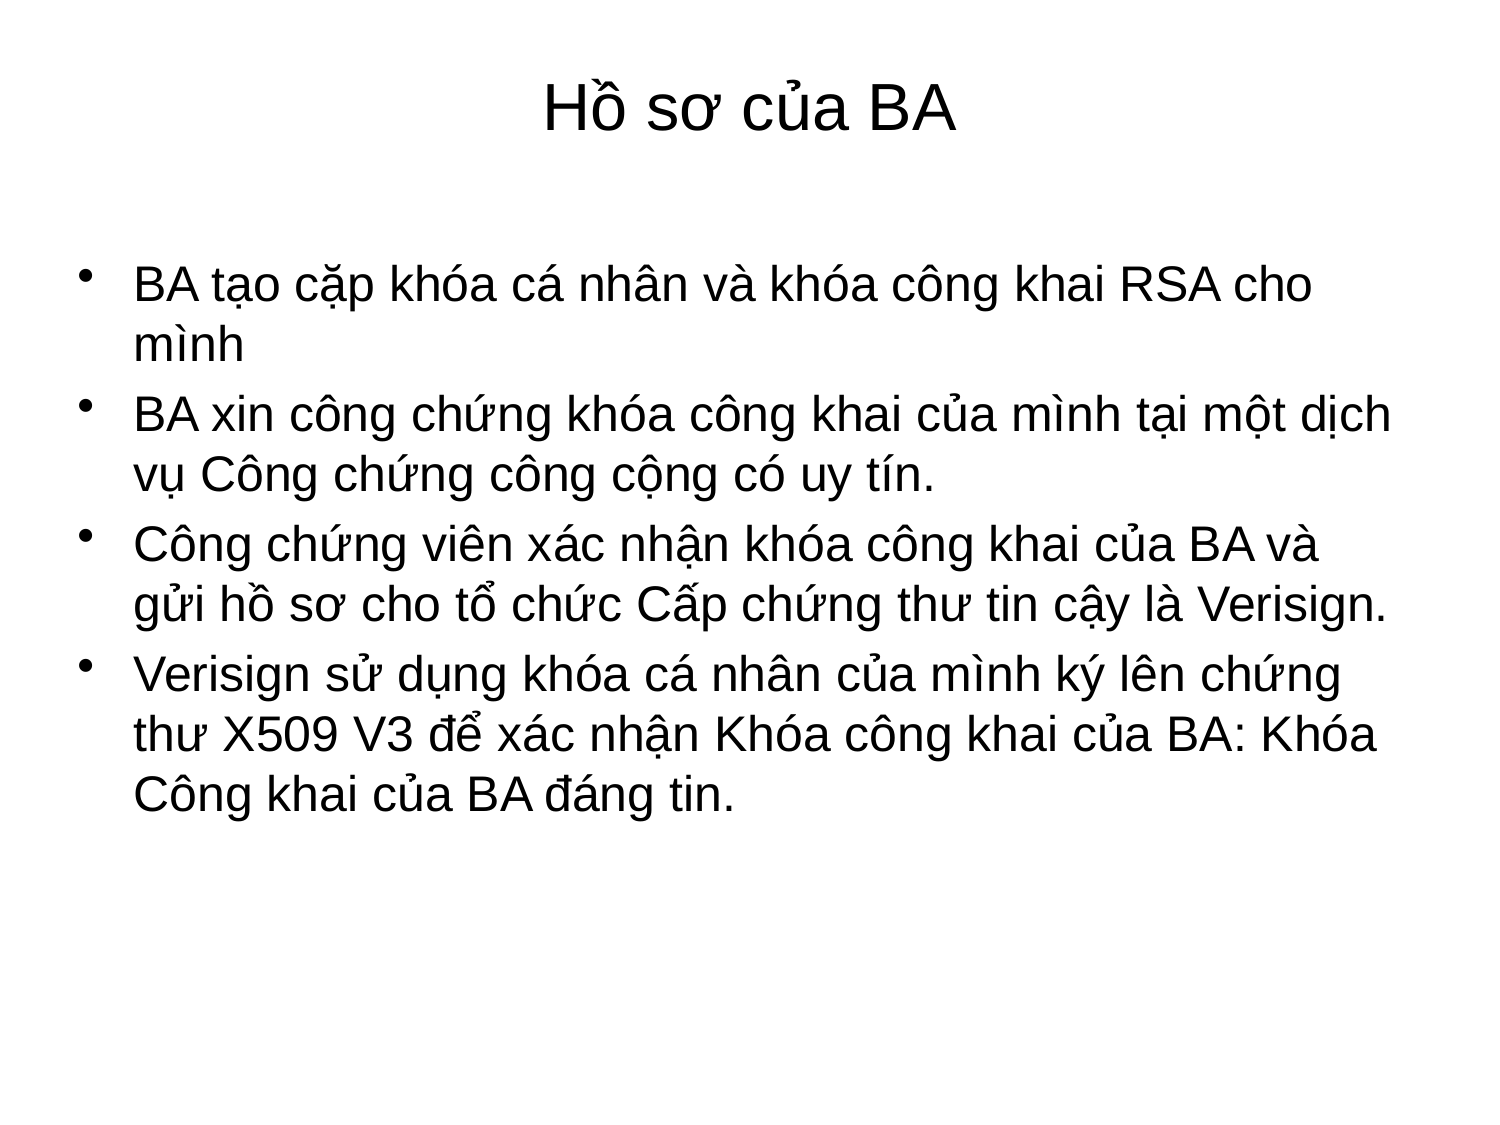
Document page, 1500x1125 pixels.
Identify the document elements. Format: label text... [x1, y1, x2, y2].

title Hồ sơ của BA [75, 45, 1425, 163]
list BA tạo cặp khóa cá nhân và khóa công khai RSA cho mình BA xin công chứng khóa công khai của mình tại một dịch vụ Công chứng công cộng có uy tín. Công chứng viên xác nhận khóa công khai của BA và gửi hồ sơ cho tổ chức Cấp chứng thư tin cậy là Verisign. Verisign sử dụng khóa cá nhân của mình ký lên chứng thư X509 V3 để xác nhận Khóa công khai của BA: Khóa Công khai của BA đáng tin. [62, 243, 1413, 882]
